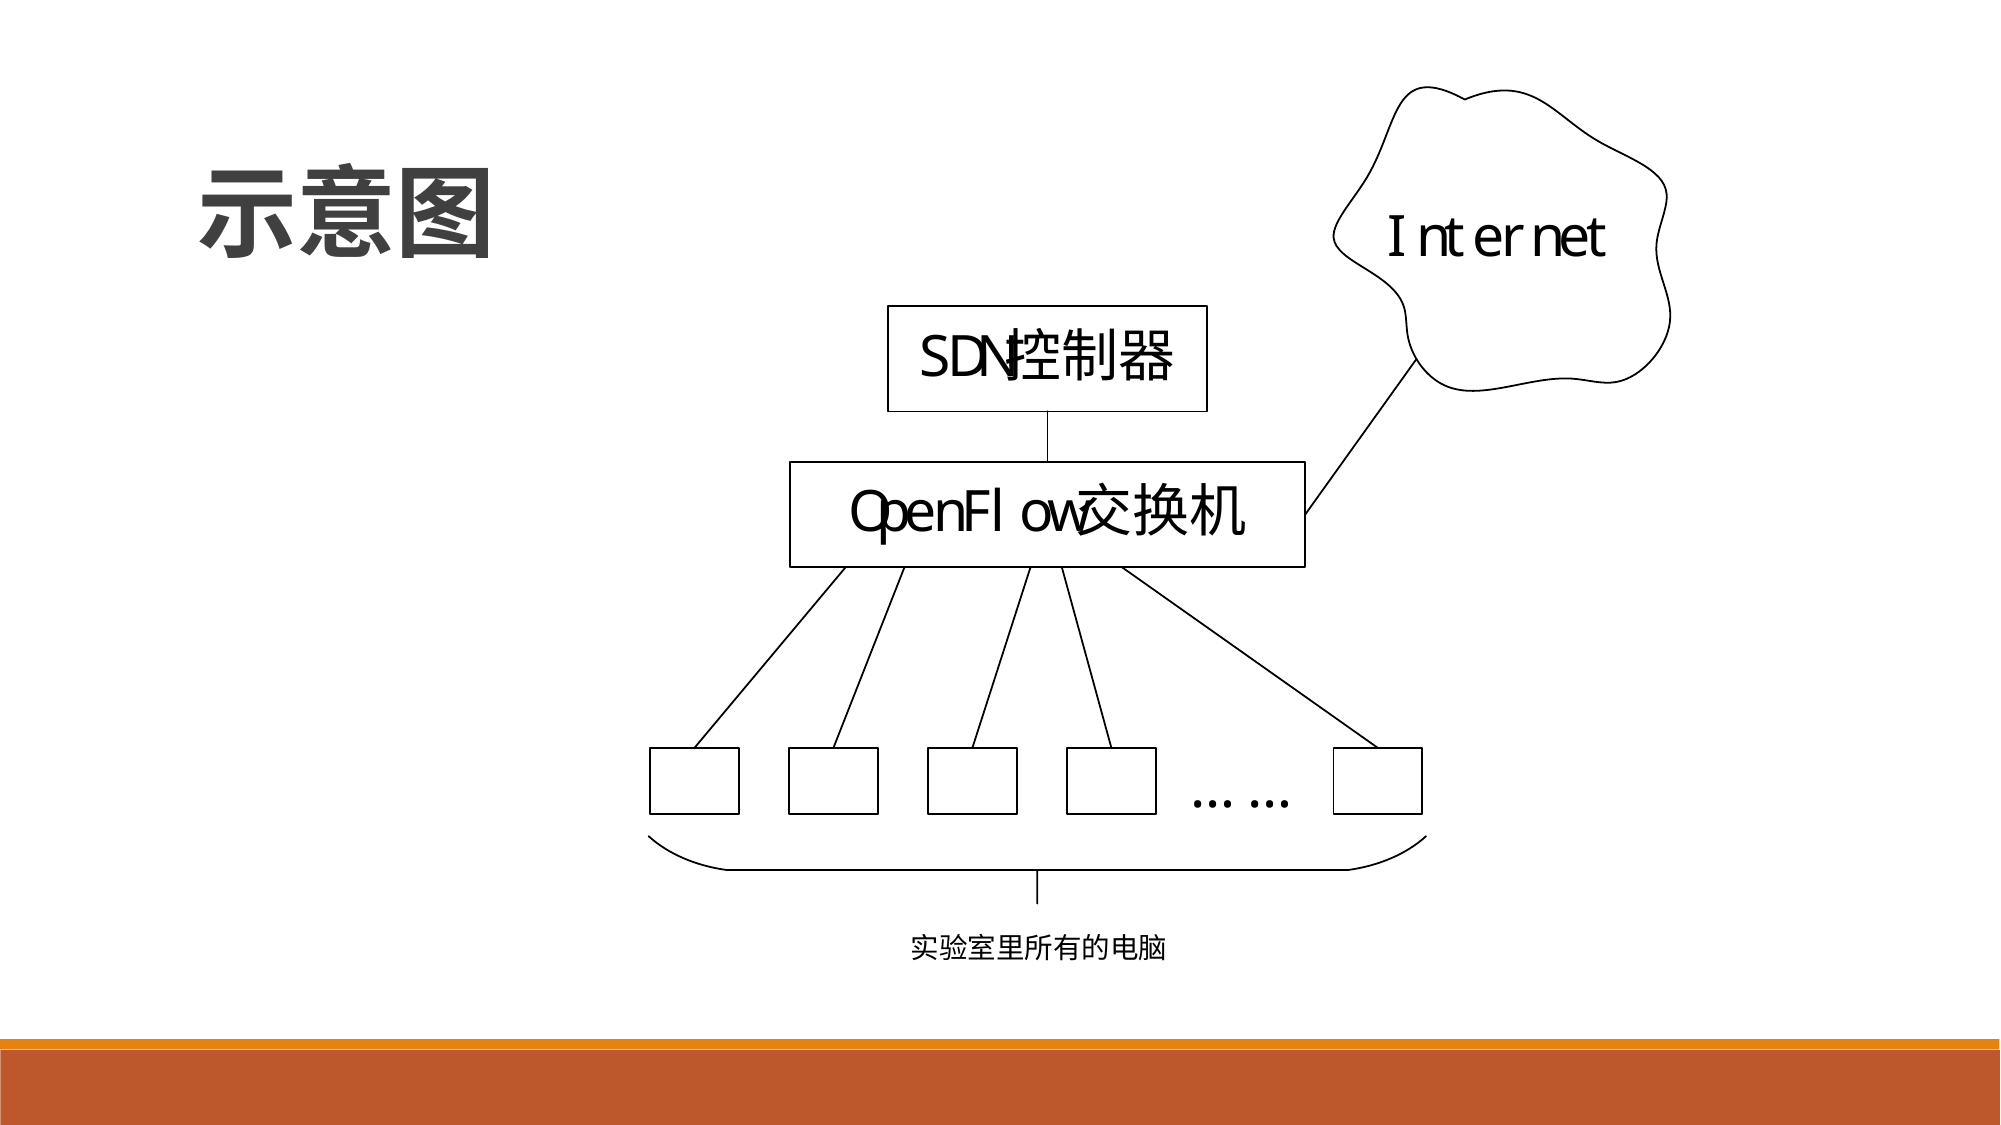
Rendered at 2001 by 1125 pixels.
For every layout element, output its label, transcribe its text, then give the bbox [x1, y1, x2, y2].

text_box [645, 84, 1672, 992]
title 示意图 [182, 39, 1833, 278]
